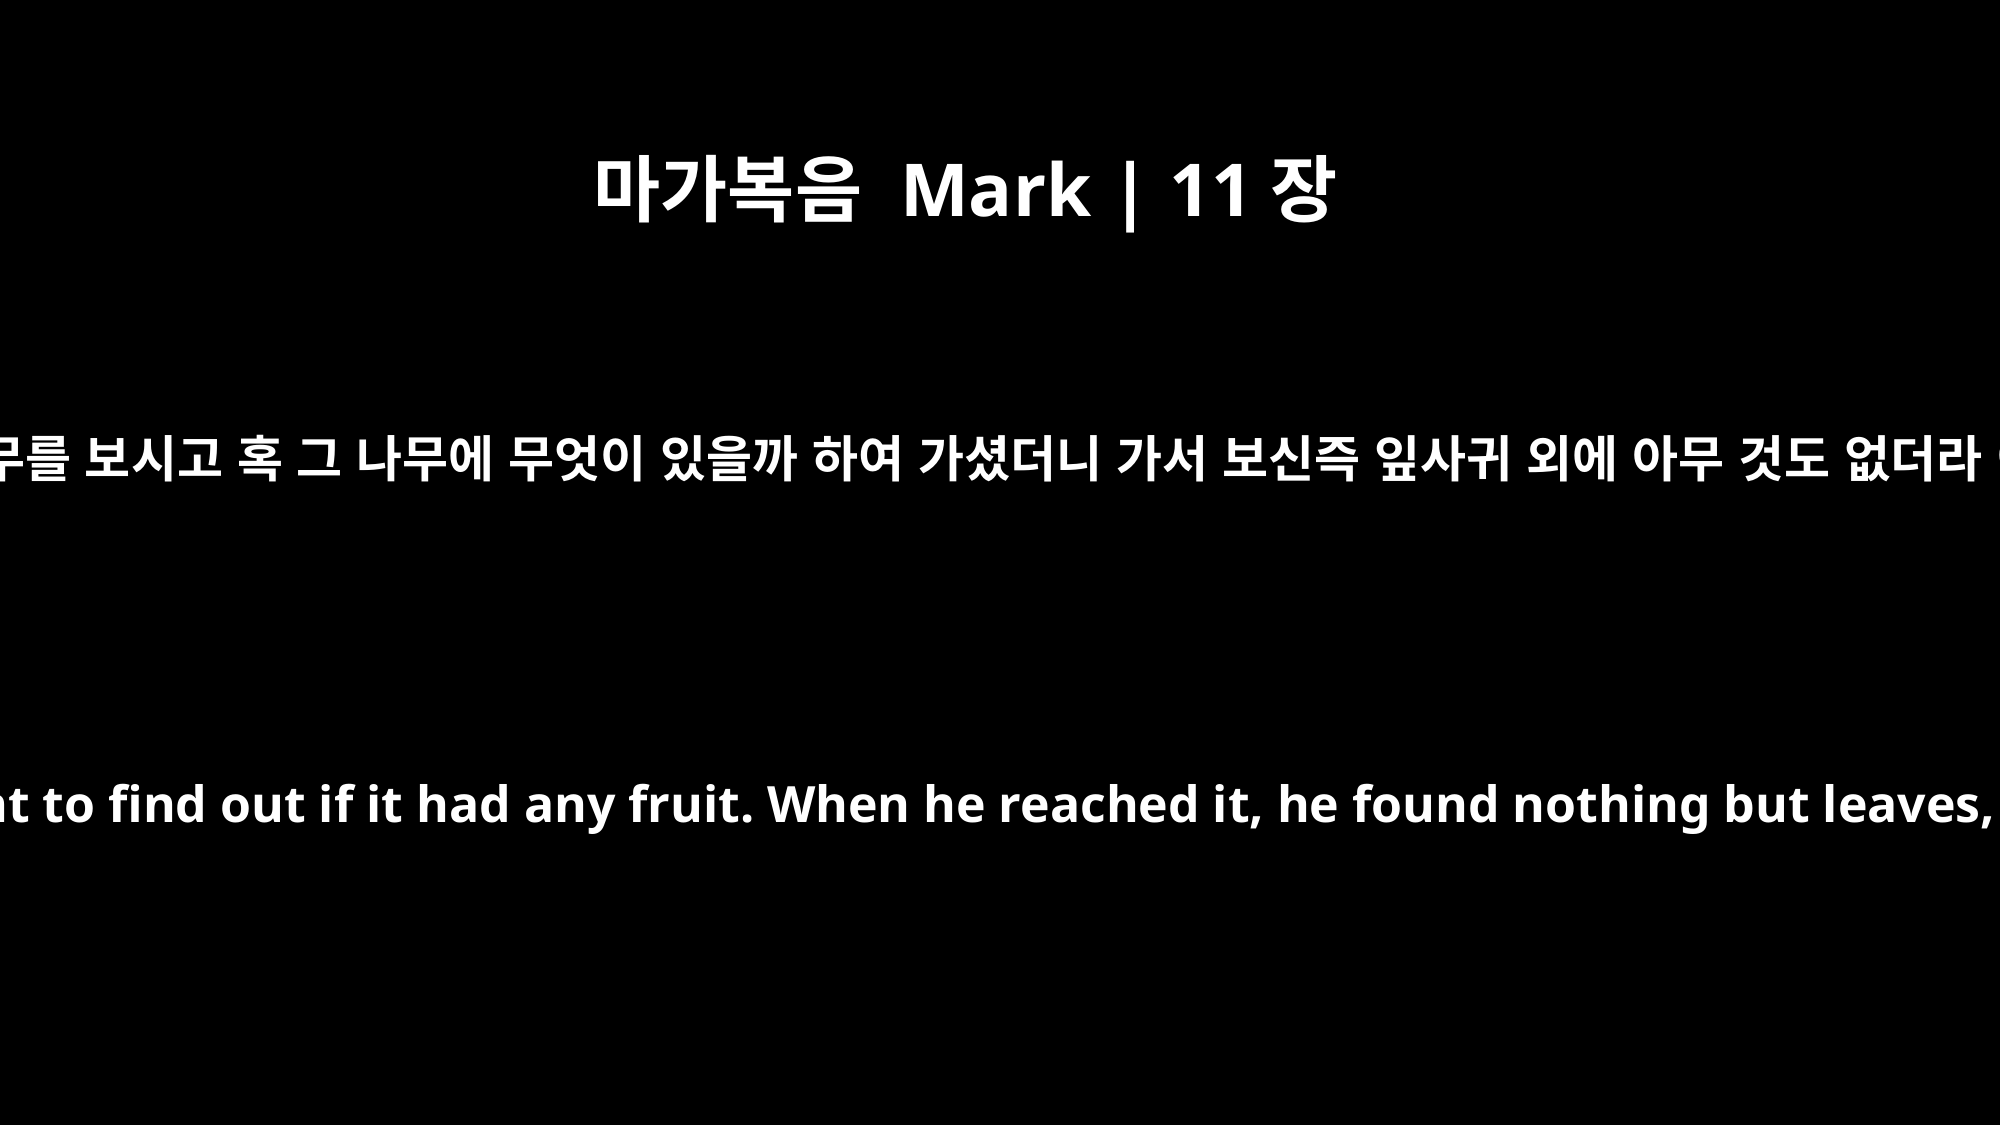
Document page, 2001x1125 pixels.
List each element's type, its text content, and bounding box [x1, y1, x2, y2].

text_box 마가복음 Mark | 11장 [578, 136, 1354, 239]
text_box 13 멀리서 잎사귀 있는 한 무화과나무를 보시고 혹 그 나무에 무엇이 있을까 하여 가셨더니 가서 보신즉 잎사귀 외에 아무 것도 없더라 이는 무화과의 때가 아님이라 [0, 359, 2000, 495]
text_box Seeing in the distance a fig tree in leaf, he went to find out if it had any fruit. When he reached it, he found nothing but leaves, because it was not the season for figs. [0, 764, 2000, 840]
